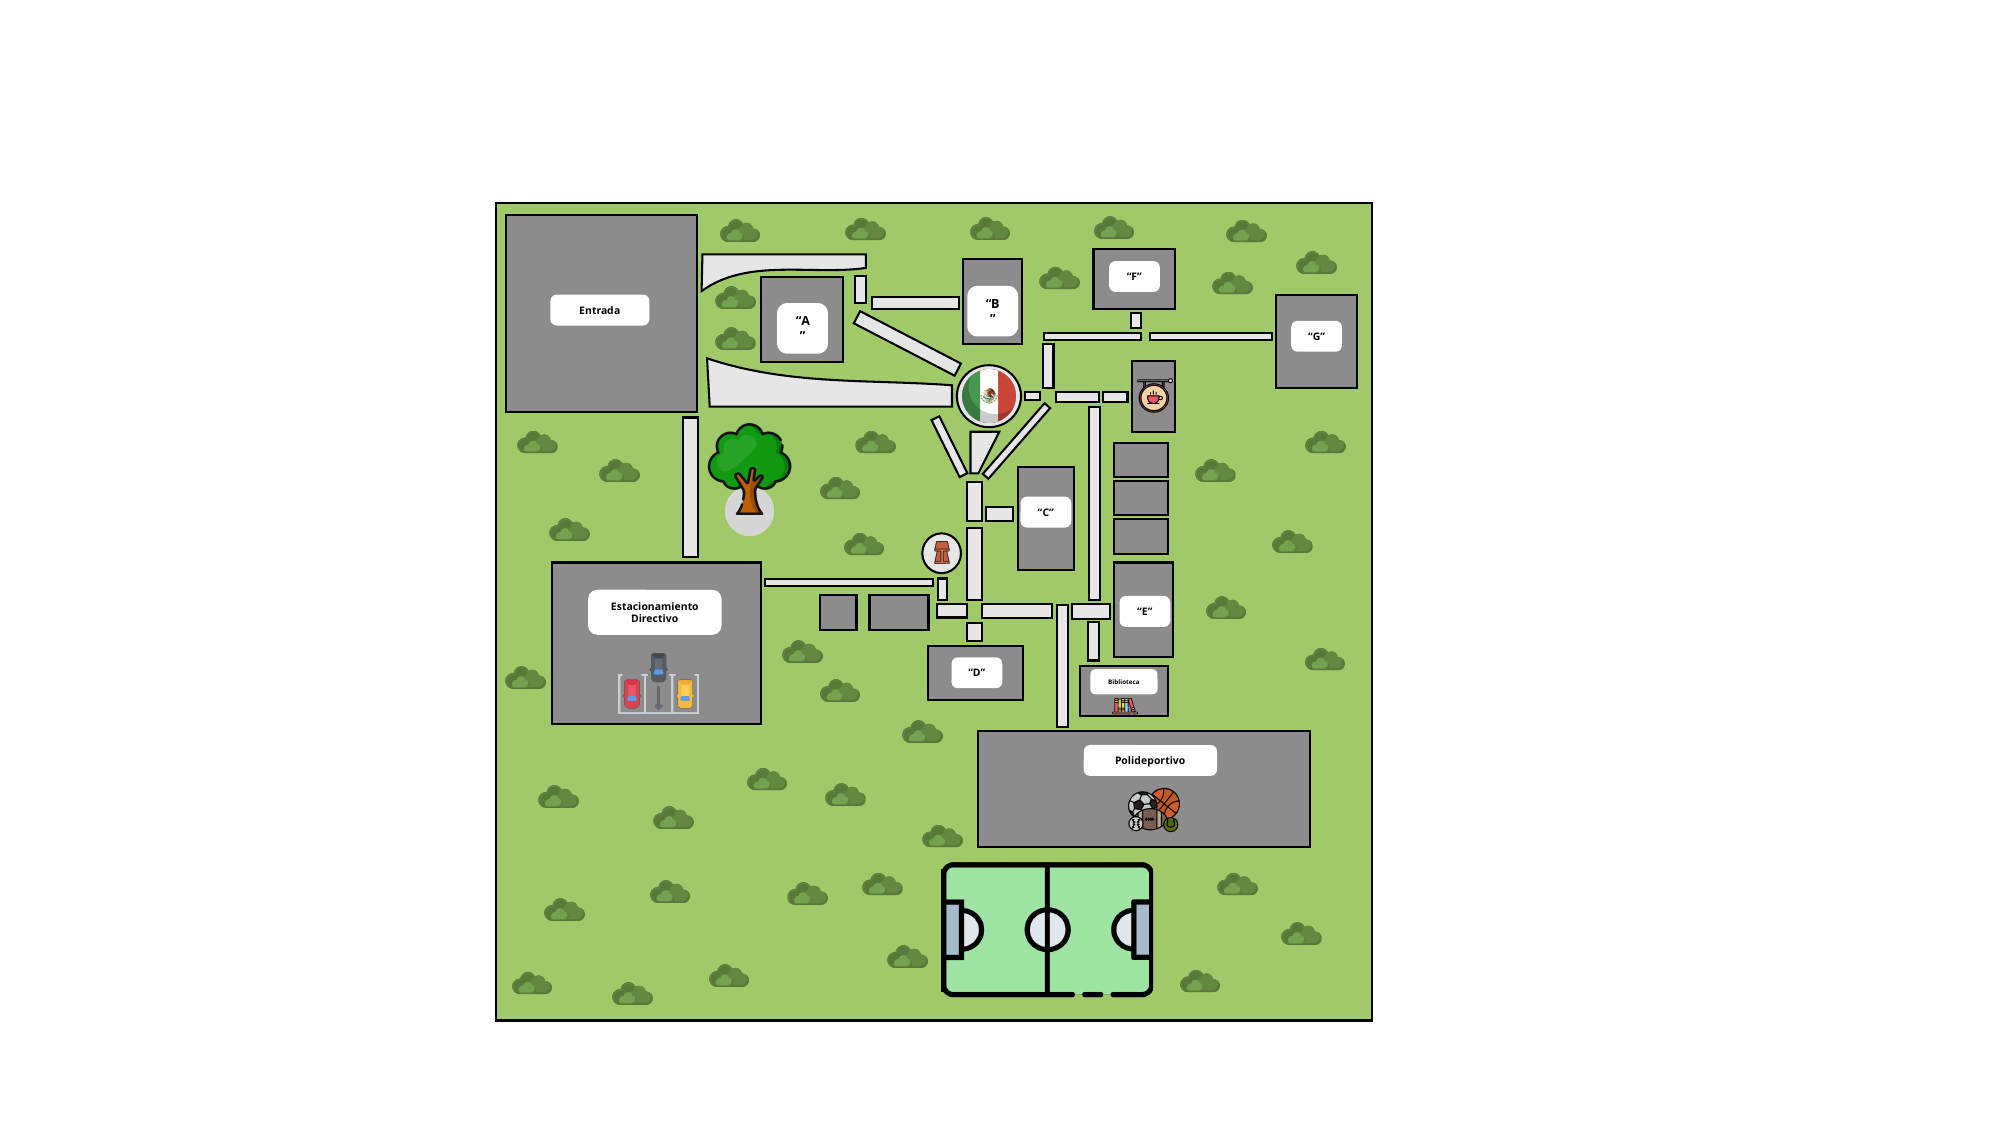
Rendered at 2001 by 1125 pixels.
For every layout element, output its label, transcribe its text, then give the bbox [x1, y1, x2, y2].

text_box “D” [951, 657, 1003, 689]
picture [505, 665, 546, 691]
text_box [955, 377, 962, 415]
text_box [551, 561, 762, 725]
text_box [1056, 604, 1069, 728]
text_box [937, 577, 948, 601]
picture [845, 216, 887, 242]
text_box [854, 275, 867, 304]
text_box [981, 401, 1052, 481]
picture [819, 475, 861, 501]
picture [1226, 218, 1267, 244]
picture [543, 897, 585, 923]
text_box [921, 532, 963, 575]
picture [861, 871, 903, 898]
text_box [700, 253, 867, 294]
text_box [1071, 603, 1111, 620]
picture [843, 531, 885, 558]
picture [819, 678, 861, 704]
text_box [1042, 343, 1055, 389]
picture [599, 458, 641, 484]
text_box [1275, 294, 1358, 389]
text_box [705, 356, 954, 408]
text_box [970, 423, 1008, 429]
text_box [1016, 377, 1023, 415]
text_box [1043, 332, 1142, 341]
picture [1205, 595, 1247, 621]
text_box [1149, 332, 1273, 341]
picture [746, 766, 788, 792]
text_box [1092, 248, 1176, 310]
picture [1217, 871, 1259, 897]
picture [1280, 921, 1322, 947]
picture [781, 638, 823, 665]
picture [1212, 270, 1254, 296]
text_box [852, 309, 963, 378]
picture [855, 429, 897, 455]
text_box [966, 481, 983, 522]
text_box [1113, 442, 1169, 478]
picture [1304, 646, 1346, 672]
text_box [682, 416, 699, 558]
picture [618, 644, 699, 724]
text_box “E” [1119, 595, 1171, 627]
text_box [1079, 665, 1169, 717]
picture [708, 962, 750, 989]
picture [612, 981, 654, 1007]
picture [1093, 215, 1135, 241]
text_box [927, 645, 1024, 701]
text_box [1087, 621, 1100, 662]
picture [1304, 429, 1346, 456]
text_box [871, 296, 960, 310]
picture [941, 853, 1154, 1000]
picture [652, 805, 694, 831]
picture [1296, 249, 1338, 276]
picture [511, 970, 553, 996]
text_box Polideportivo [1083, 744, 1218, 776]
picture [1194, 458, 1236, 484]
text_box [962, 258, 1023, 345]
text_box Entrada [550, 294, 650, 326]
picture [1179, 968, 1221, 994]
text_box [1131, 360, 1176, 433]
picture [1111, 693, 1138, 719]
text_box “F” [1109, 261, 1160, 292]
picture [1128, 784, 1180, 836]
picture [902, 719, 943, 745]
picture [1137, 378, 1173, 413]
text_box [966, 622, 983, 642]
text_box [764, 578, 934, 587]
picture [714, 284, 756, 311]
text_box [819, 594, 858, 631]
picture [549, 516, 591, 543]
picture [969, 216, 1011, 242]
text_box [930, 414, 969, 479]
text_box [936, 603, 968, 619]
text_box [966, 527, 983, 601]
text_box [505, 214, 698, 413]
picture [703, 422, 796, 536]
picture [1271, 528, 1313, 555]
picture [930, 541, 954, 565]
picture [649, 879, 691, 905]
text_box [1024, 391, 1041, 401]
text_box [981, 603, 1053, 619]
text_box Estacionamiento Directivo [588, 589, 722, 635]
text_box “C” [1020, 496, 1072, 528]
picture [962, 369, 1016, 423]
picture [516, 429, 558, 455]
text_box Biblioteca [1090, 669, 1158, 695]
picture [787, 881, 829, 907]
picture [714, 325, 756, 352]
text_box [1130, 312, 1142, 329]
text_box [495, 202, 1373, 1022]
text_box [1113, 480, 1169, 516]
text_box [1102, 391, 1129, 403]
text_box [1113, 518, 1169, 555]
picture [719, 218, 761, 244]
text_box [1113, 561, 1174, 658]
text_box [985, 506, 1014, 522]
picture [824, 781, 866, 808]
picture [537, 783, 579, 810]
text_box [1017, 466, 1075, 571]
text_box [868, 594, 930, 631]
text_box [977, 730, 1311, 848]
text_box [1055, 391, 1100, 403]
picture [886, 943, 928, 970]
picture [1039, 265, 1081, 291]
text_box “A” [777, 303, 828, 354]
text_box [1088, 406, 1101, 601]
text_box “G” [1291, 320, 1342, 352]
text_box [969, 430, 1002, 475]
text_box “B” [967, 285, 1019, 337]
picture [922, 823, 963, 850]
text_box [760, 276, 844, 363]
text_box [971, 364, 1007, 369]
